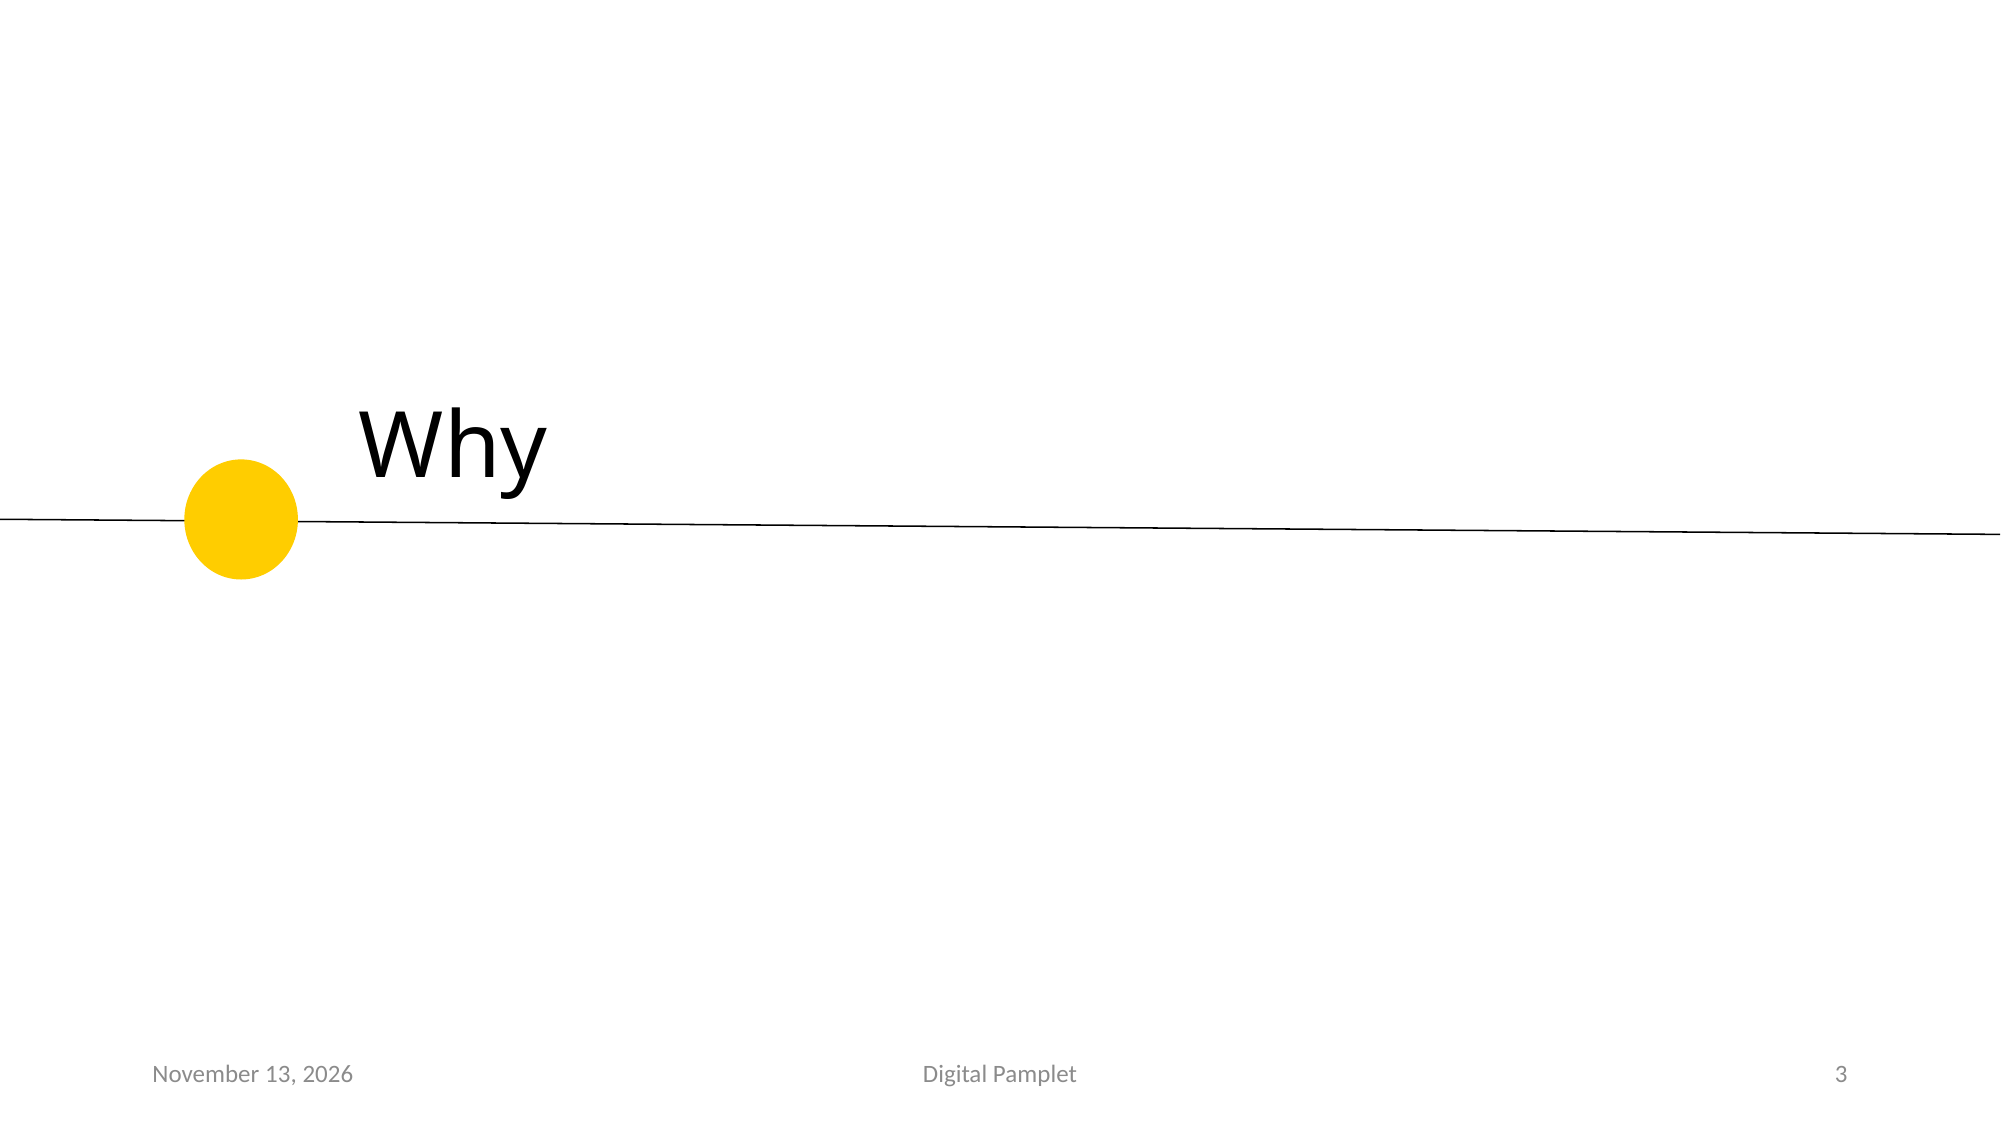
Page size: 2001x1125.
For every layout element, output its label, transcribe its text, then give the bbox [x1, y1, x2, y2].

footer Digital Pamplet [662, 1042, 1338, 1103]
slide_number 3 [1412, 1042, 1863, 1103]
text_box Why [344, 391, 1354, 527]
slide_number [137, 1042, 588, 1103]
